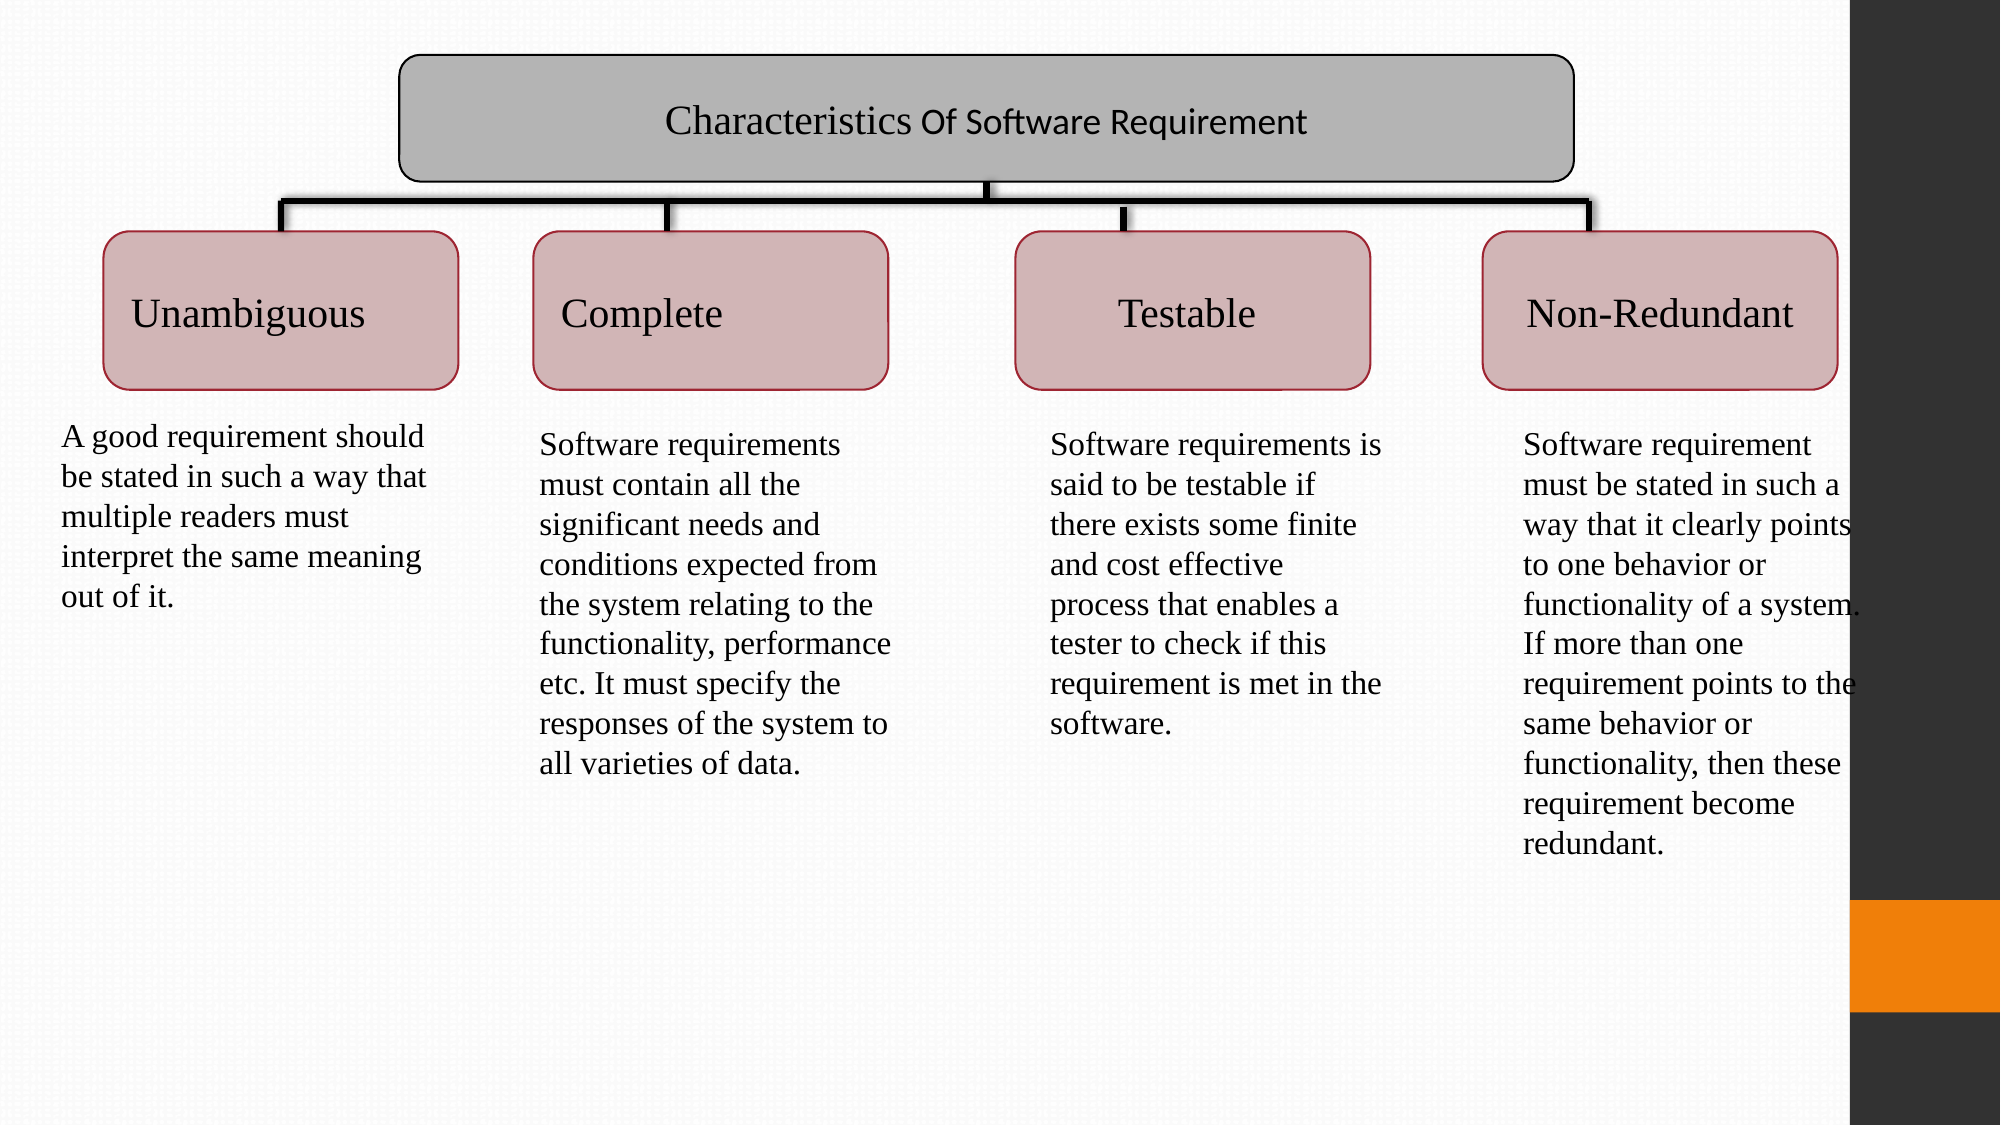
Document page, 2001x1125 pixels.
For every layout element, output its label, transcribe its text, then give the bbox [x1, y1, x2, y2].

text_box Software requirements is said to be testable if there exists some finite and cost effective process that enables a tester to check if this requirement is met in the software. [1035, 414, 1403, 749]
text_box Complete [532, 230, 890, 391]
text_box A good requirement should be stated in such a way that multiple readers must interpret the same meaning out of it. [46, 407, 476, 622]
text_box Software requirements must contain all the significant needs and conditions expected from the system relating to the functionality, performance etc. It must specify the responses of the system to all varieties of data. [524, 414, 926, 789]
text_box Software requirement must be stated in such a way that it clearly points to one behavior or functionality of a system. If more than one requirement points to the same behavior or functionality, then these requirement become redundant. [1508, 414, 1883, 869]
text_box Testable [1014, 230, 1372, 391]
text_box Characteristics Of Software Requirement [398, 53, 1575, 183]
text_box Unambiguous [102, 230, 460, 391]
text_box Non-Redundant [1481, 230, 1839, 391]
